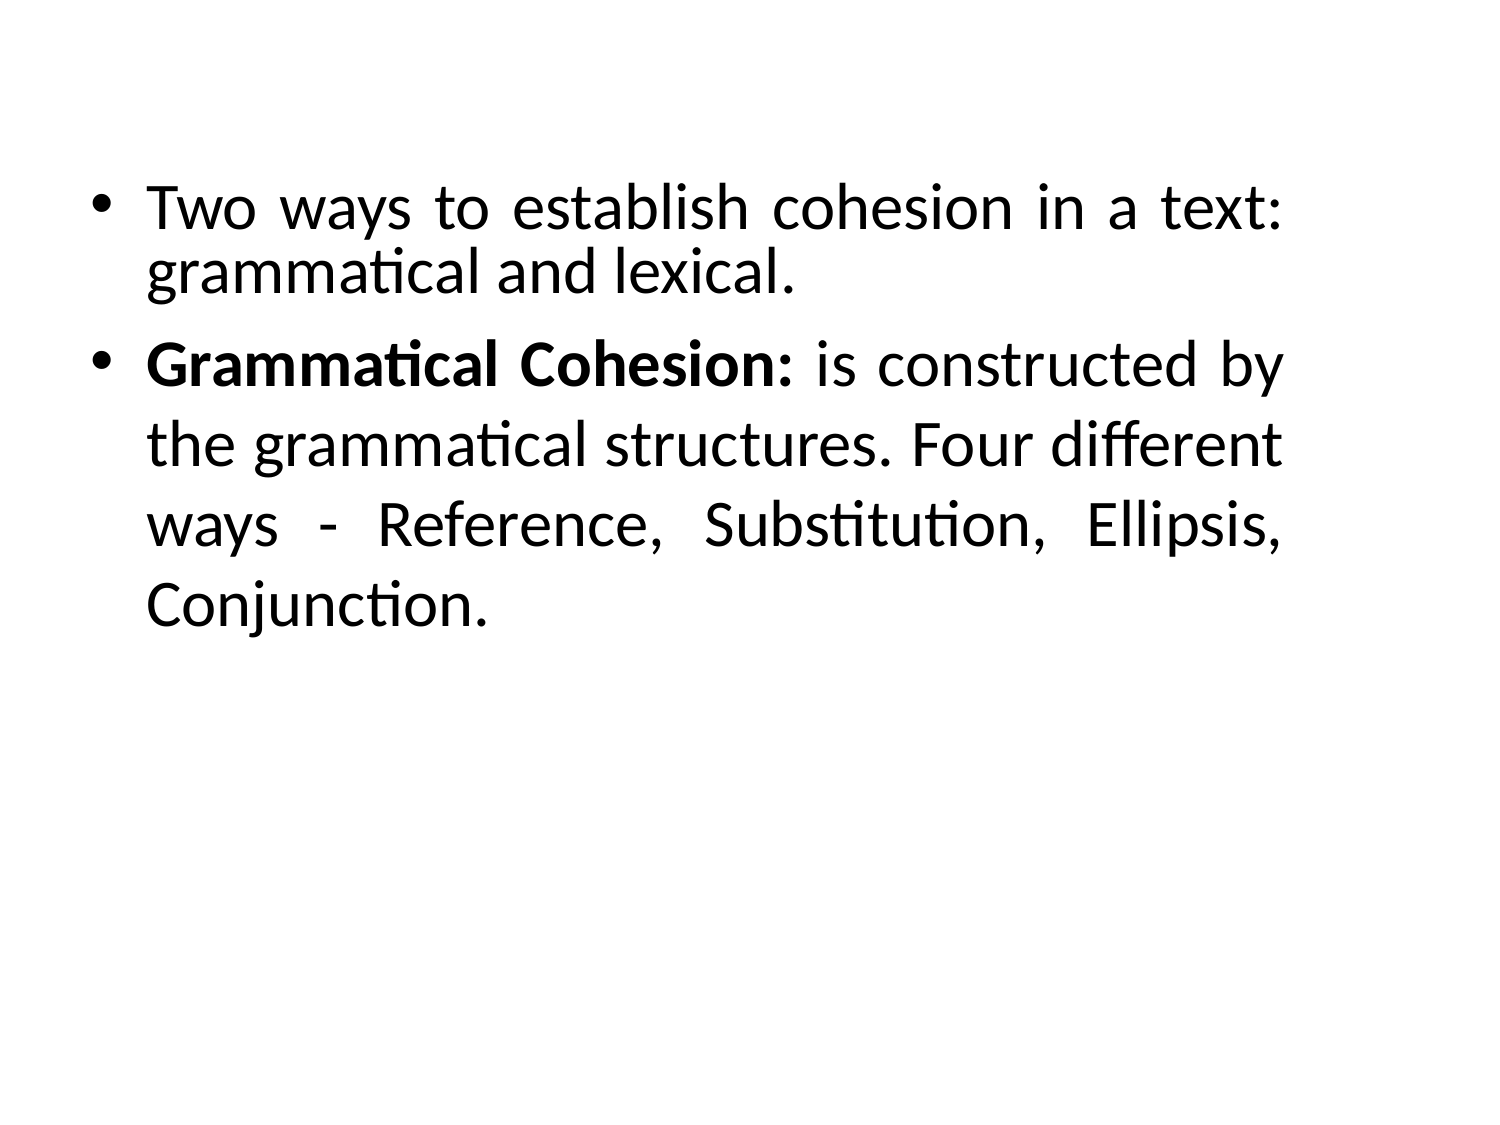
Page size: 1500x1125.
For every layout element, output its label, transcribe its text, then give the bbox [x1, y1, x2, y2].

list Two ways to establish cohesion in a text: grammatical and lexical. Grammatical Cohesion: is constructed by the grammatical structures. Four different ways - Reference, Substitution, Ellipsis, Conjunction. [75, 170, 1300, 1062]
